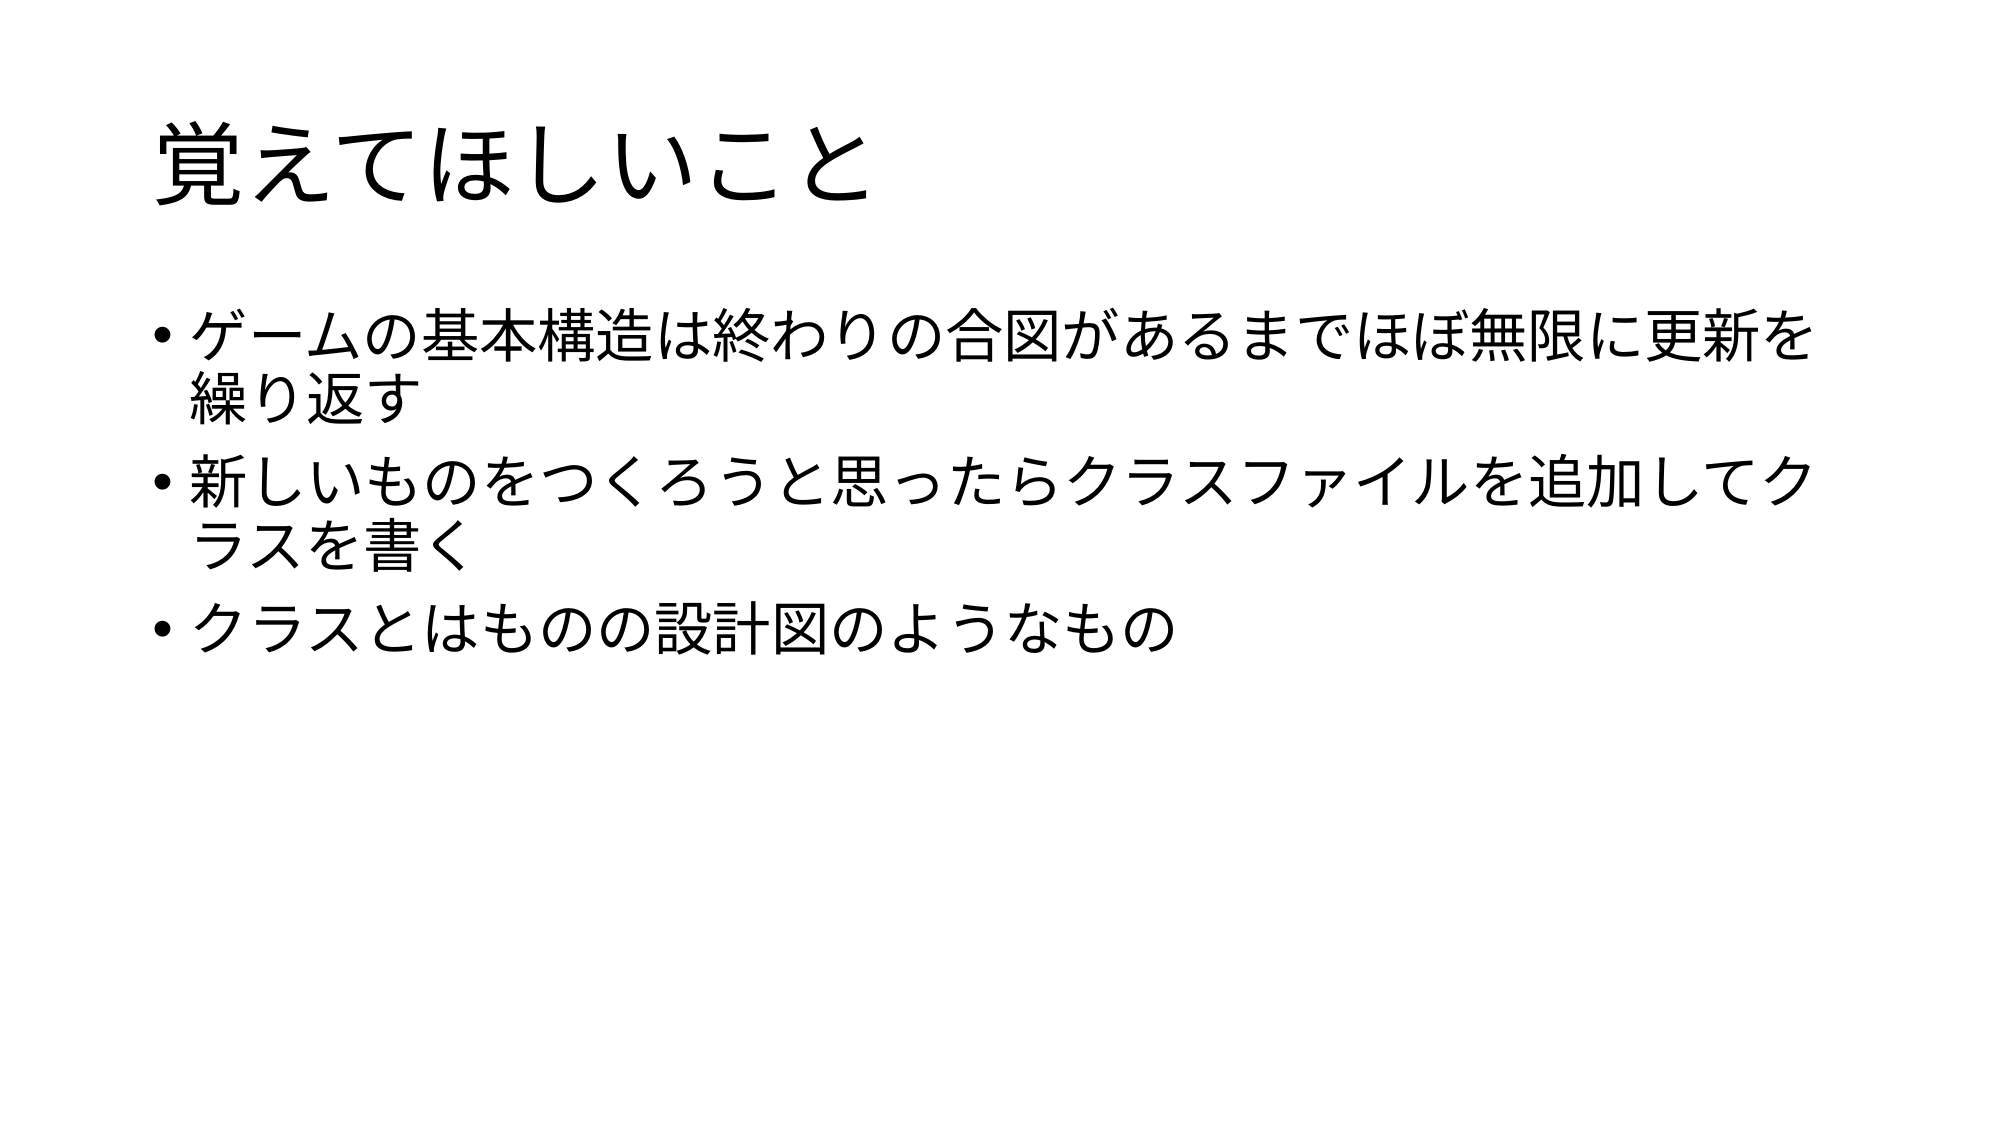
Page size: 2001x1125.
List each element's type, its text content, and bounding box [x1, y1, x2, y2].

list ゲームの基本構造は終わりの合図があるまでほぼ無限に更新を繰り返す 新しいものをつくろうと思ったらクラスファイルを追加してクラスを書く クラスとはものの設計図のようなもの [137, 299, 1863, 1014]
title 覚えてほしいこと [137, 59, 1863, 278]
